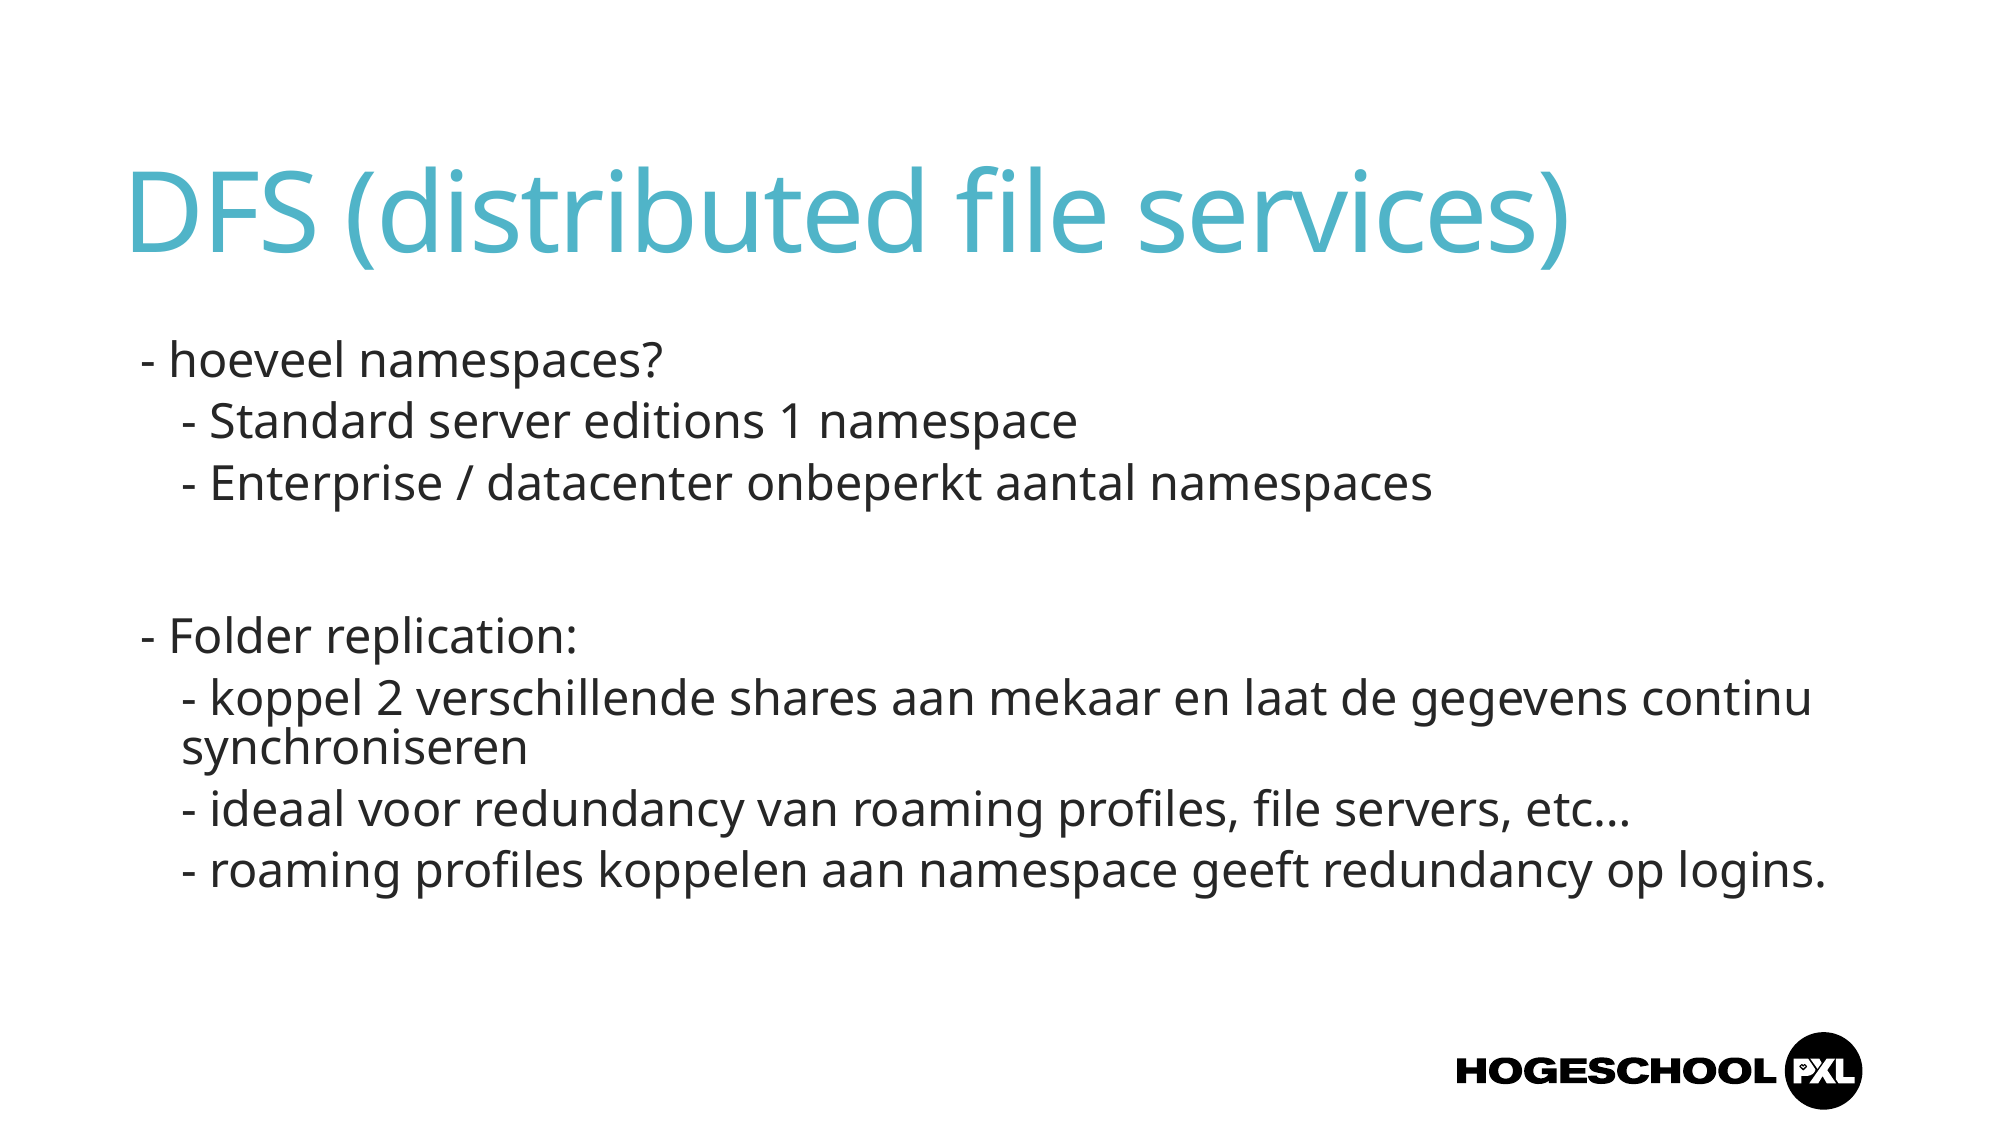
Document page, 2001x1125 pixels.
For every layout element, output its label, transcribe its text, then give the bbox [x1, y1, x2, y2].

list - hoeveel namespaces? - Standard server editions 1 namespace - Enterprise / datacenter onbeperkt aantal namespaces - Folder replication: - koppel 2 verschillende shares aan mekaar en laat de gegevens continu synchroniseren - ideaal voor redundancy van roaming profiles, file servers, etc… - roaming profiles koppelen aan namespace geeft redundancy op logins. [111, 329, 1876, 948]
title DFS (distributed file services) [107, 81, 1875, 354]
